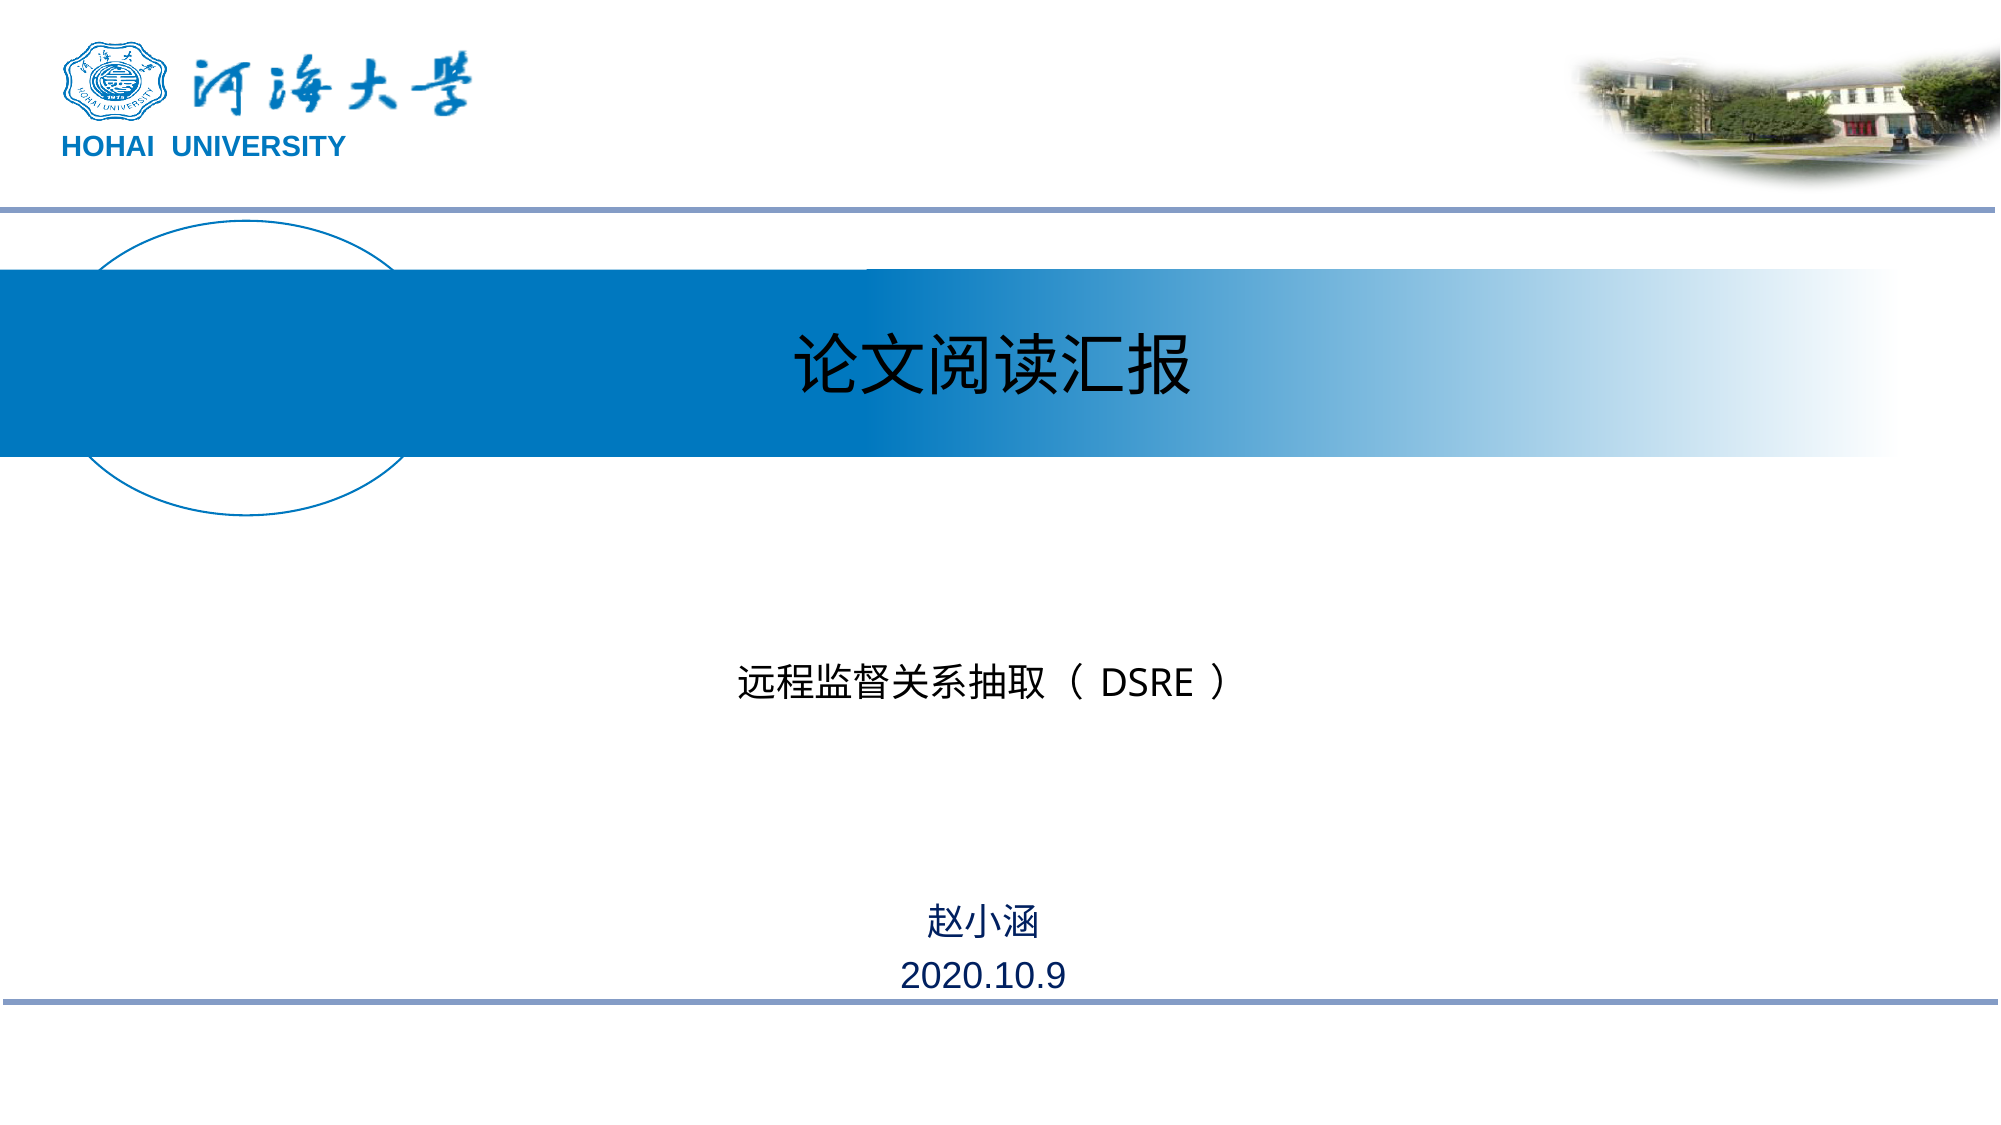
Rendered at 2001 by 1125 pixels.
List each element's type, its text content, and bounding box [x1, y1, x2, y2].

subtitle 远程监督关系抽取（DSRE） [343, 642, 1644, 743]
title 论文阅读汇报 [183, 231, 1804, 495]
picture [1596, 0, 2001, 161]
picture [189, 47, 478, 120]
picture [50, 32, 182, 126]
text_box 赵小涵 2020.10.9 [375, 890, 1591, 952]
